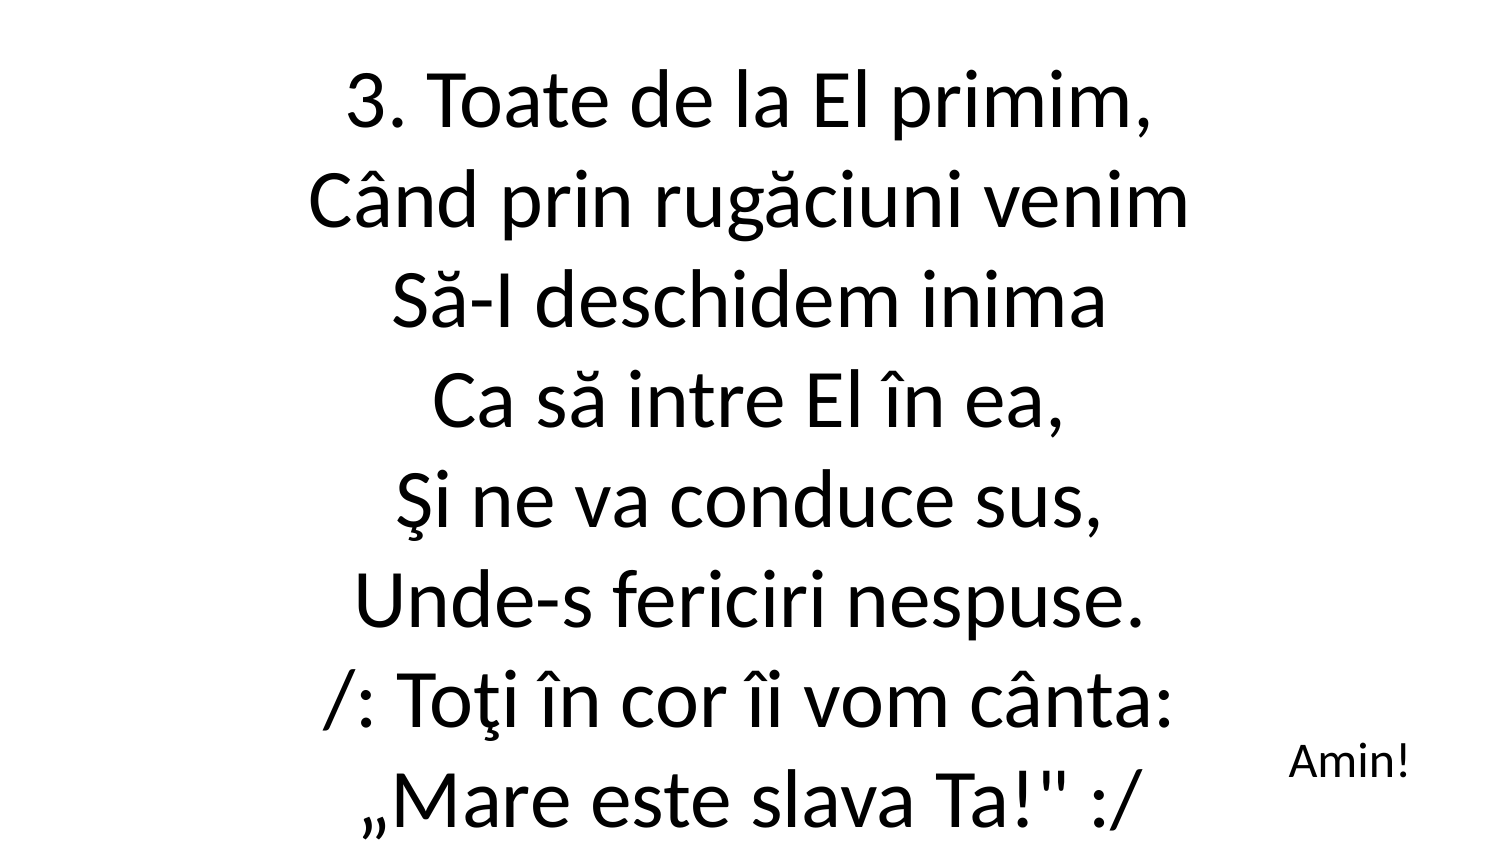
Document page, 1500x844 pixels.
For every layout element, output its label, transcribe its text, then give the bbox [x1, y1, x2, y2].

text_box Amin! [1273, 674, 1427, 795]
text_box 3. Toate de la El primim, Când prin rugăciuni venim Să-I deschidem inima Ca să intre El în ea, Şi ne va conduce sus, Unde-s fericiri nespuse. /: Toţi în cor îi vom cânta: „Mare este slava Ta!" :/ [293, 0, 1207, 844]
